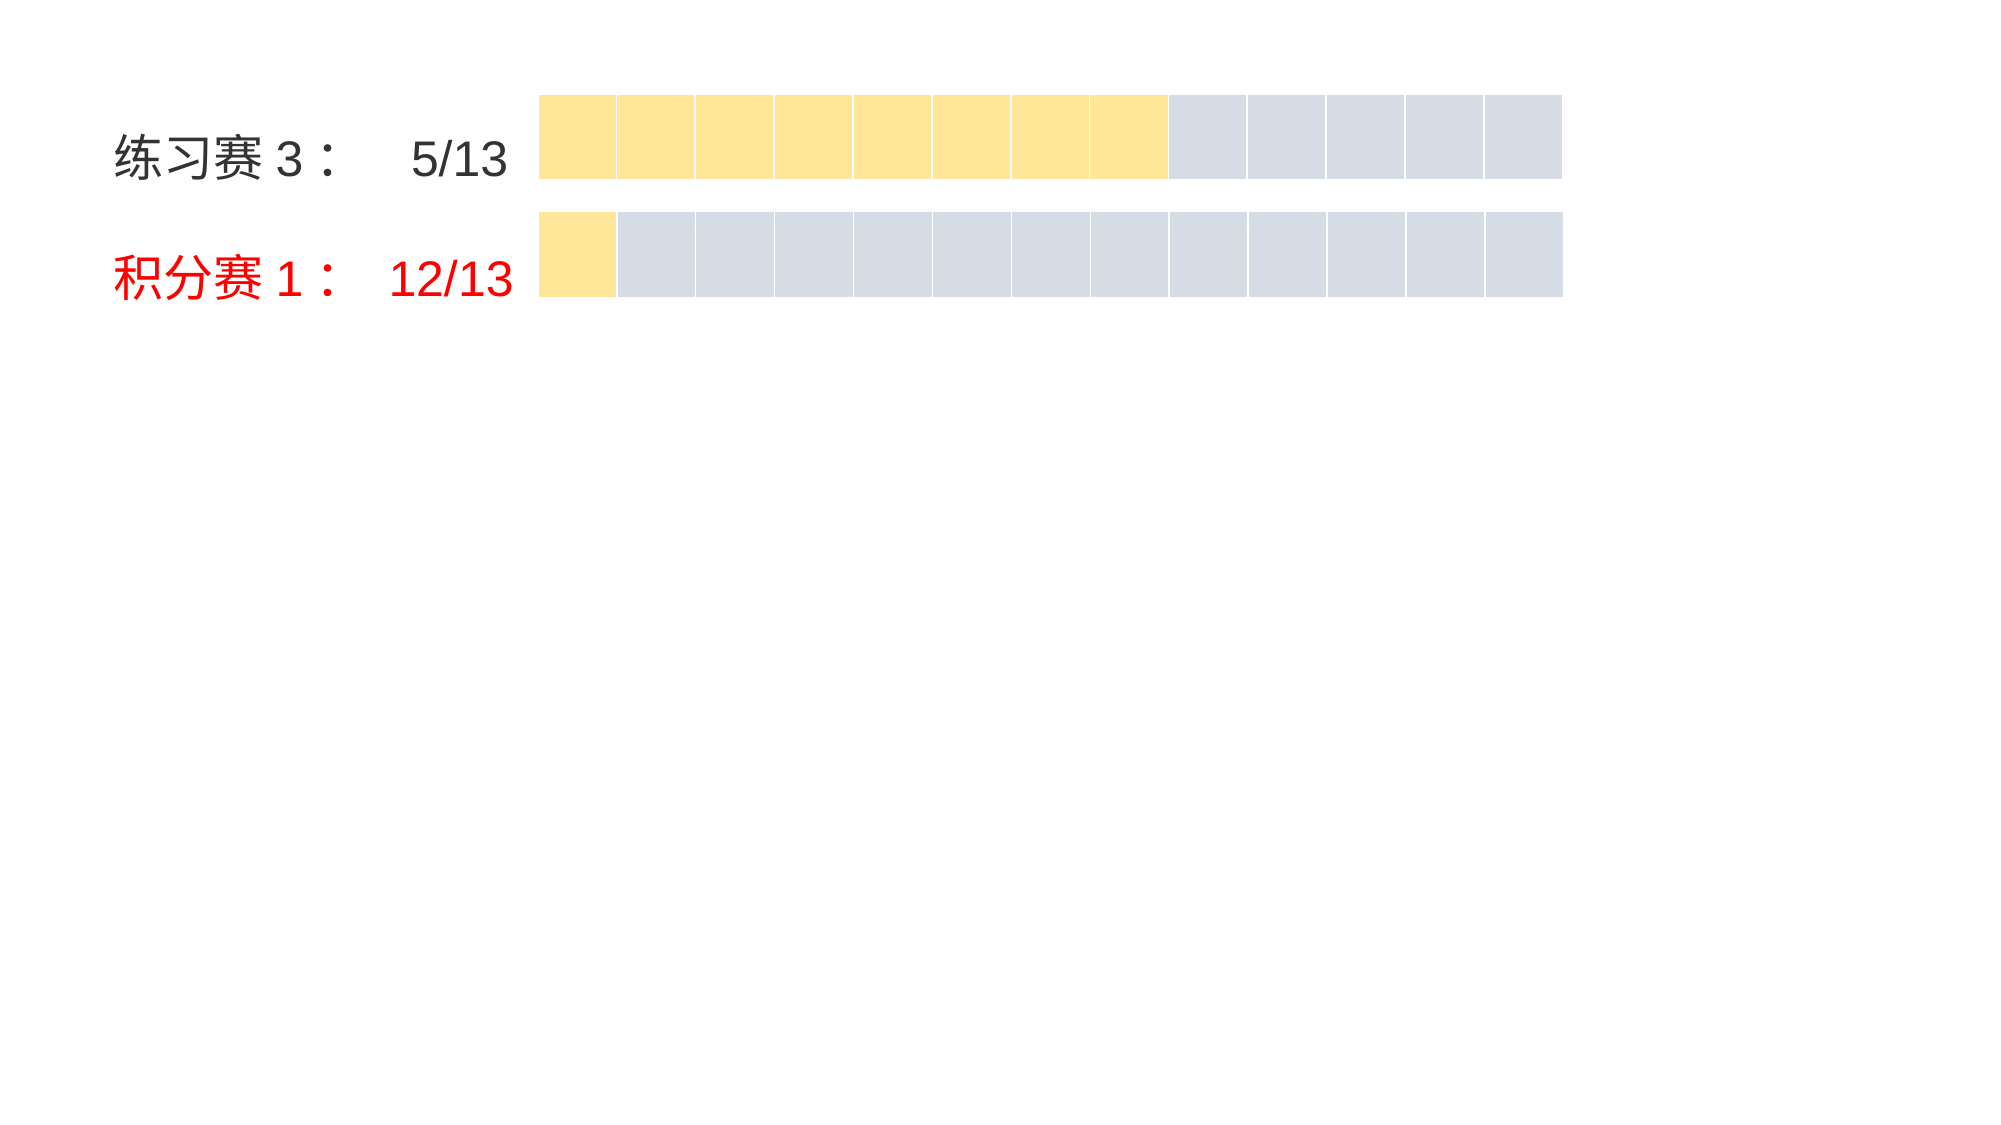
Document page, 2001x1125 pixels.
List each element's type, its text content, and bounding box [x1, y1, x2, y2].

table_header [775, 95, 852, 179]
table_header [696, 212, 774, 297]
table_header [1407, 212, 1484, 297]
table_header [1249, 212, 1326, 297]
table_header [1248, 95, 1325, 179]
table_header [1406, 95, 1483, 179]
table_header [1090, 95, 1168, 179]
table_header [854, 95, 931, 179]
text_box 练习赛3： 5/13 积分赛1： 12/13 [98, 59, 551, 314]
table_header [1012, 95, 1089, 179]
table_header [551, 95, 616, 179]
table_header [618, 212, 695, 297]
table_header [551, 212, 616, 297]
table_header [1170, 212, 1247, 297]
table_header [617, 95, 694, 179]
table_header [1485, 95, 1562, 179]
table_header [933, 95, 1010, 179]
table_header [1327, 95, 1404, 179]
table_header [1169, 95, 1246, 179]
table_header [854, 212, 932, 297]
table_header [1091, 212, 1168, 297]
table_header [775, 212, 853, 297]
table_header [1328, 212, 1405, 297]
table_header [1486, 212, 1563, 297]
table_header [1012, 212, 1090, 297]
table_header [933, 212, 1011, 297]
table_header [696, 95, 773, 179]
